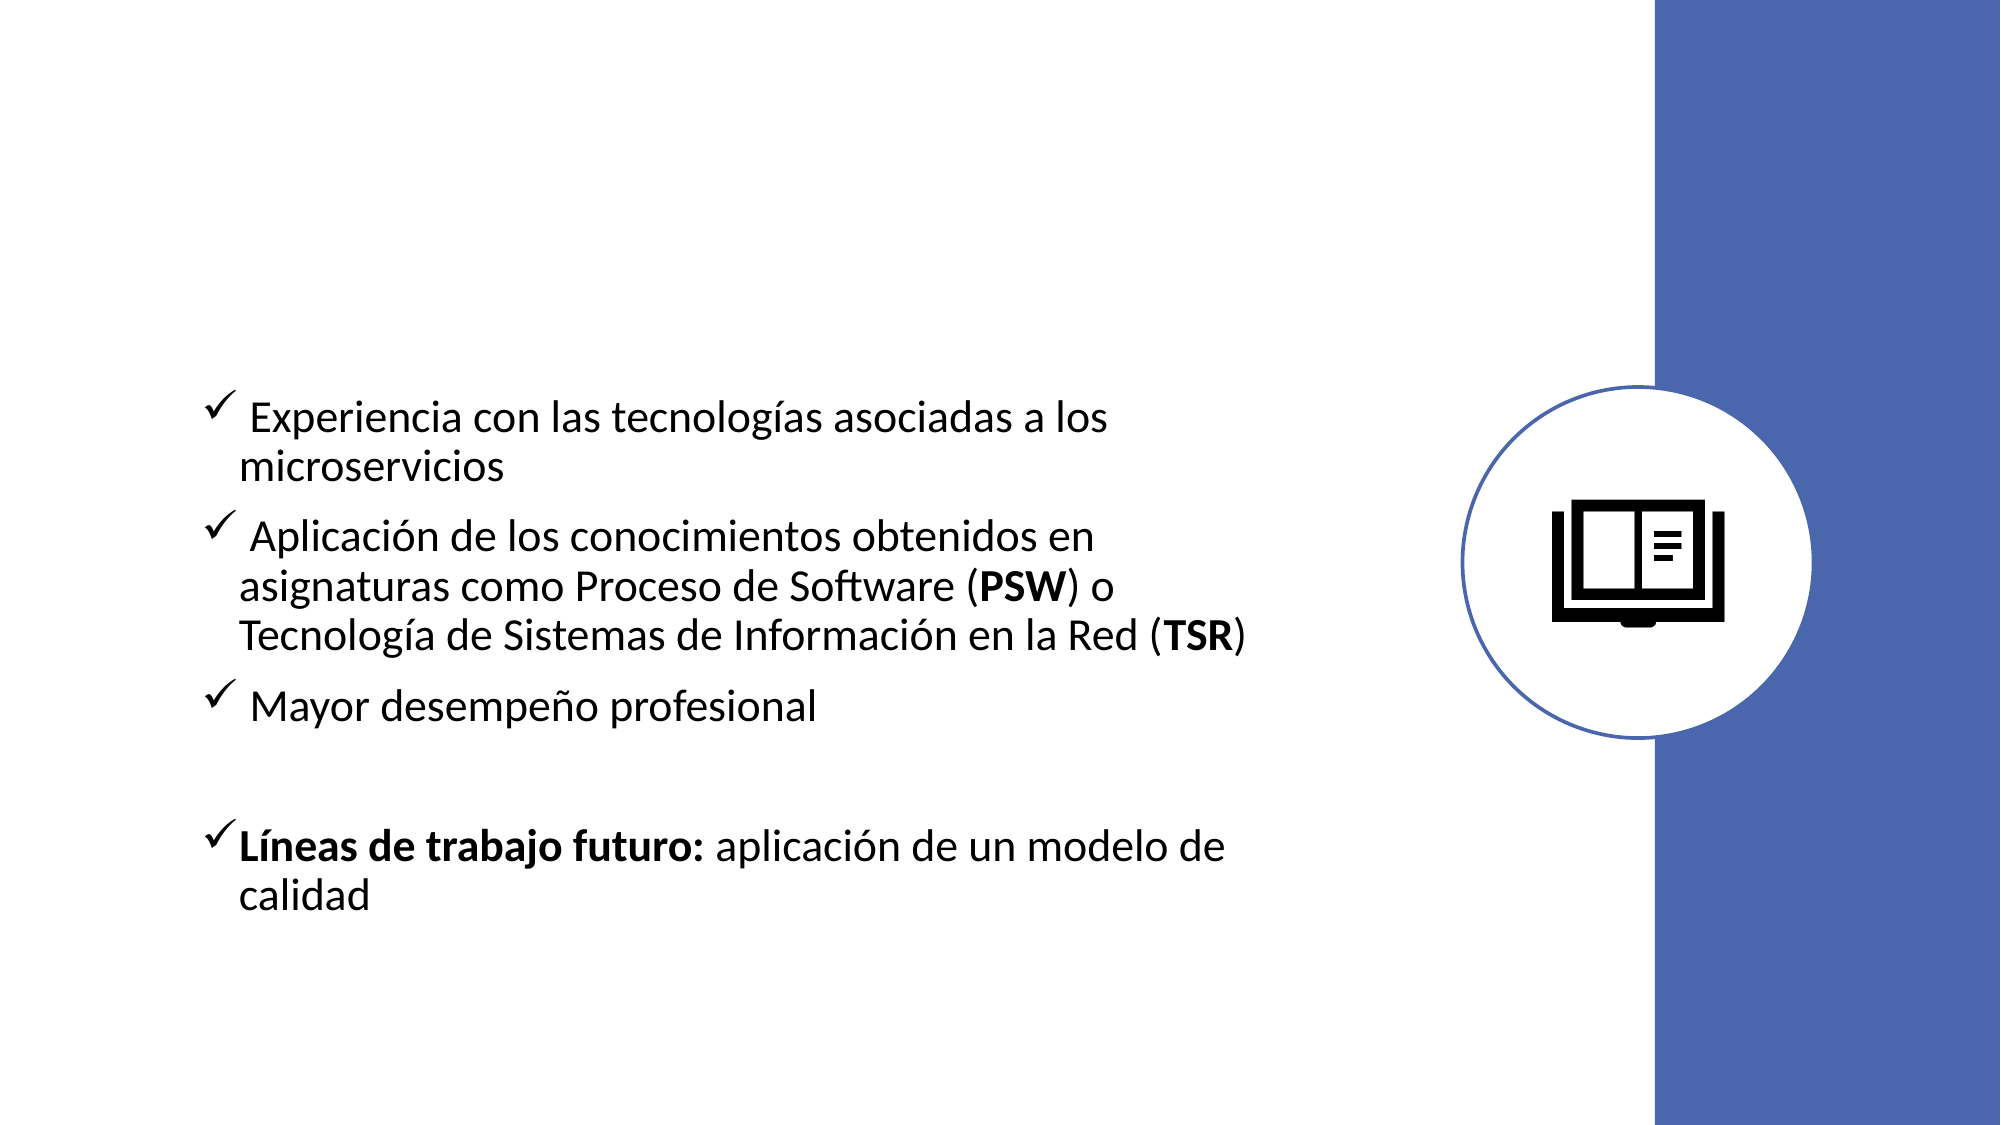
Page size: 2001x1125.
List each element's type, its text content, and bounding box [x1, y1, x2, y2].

text_box [1461, 385, 1815, 740]
text_box [1654, 0, 2000, 1125]
picture [1544, 468, 1732, 657]
list Experiencia con las tecnologías asociadas a los microservicios Aplicación de los conocimientos obtenidos en asignaturas como Proceso de Software (PSW) o Tecnología de Sistemas de Información en la Red (TSR) Mayor desempeño profesional Líneas de trabajo futuro: aplicación de un modelo de calidad [186, 373, 1296, 940]
